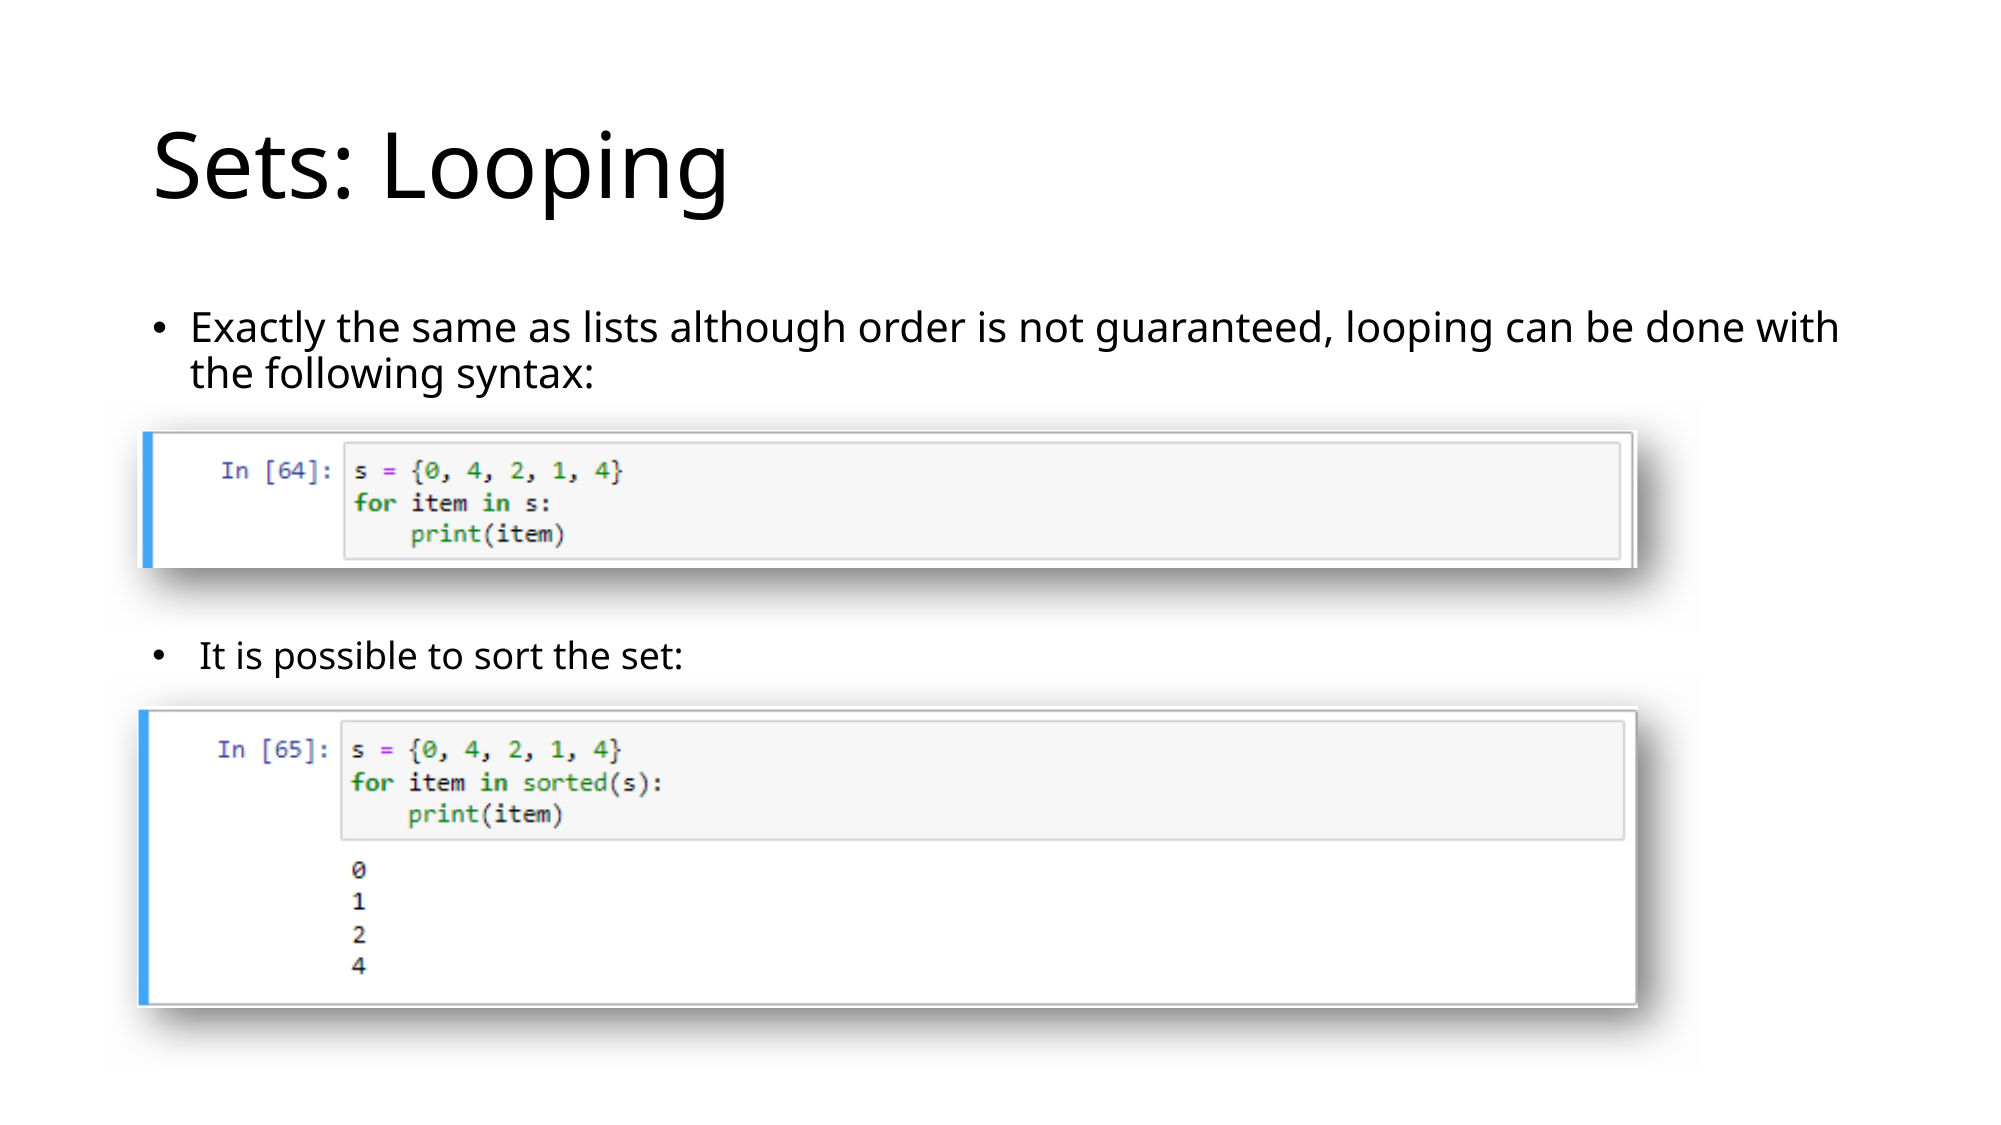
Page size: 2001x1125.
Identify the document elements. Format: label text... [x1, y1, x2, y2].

picture [137, 430, 1638, 568]
list Exactly the same as lists although order is not guaranteed, looping can be done with the following syntax: [137, 299, 1863, 438]
title Sets: Looping [137, 59, 1863, 278]
picture [137, 706, 1638, 1008]
text_box It is possible to sort the set: [137, 624, 1863, 685]
